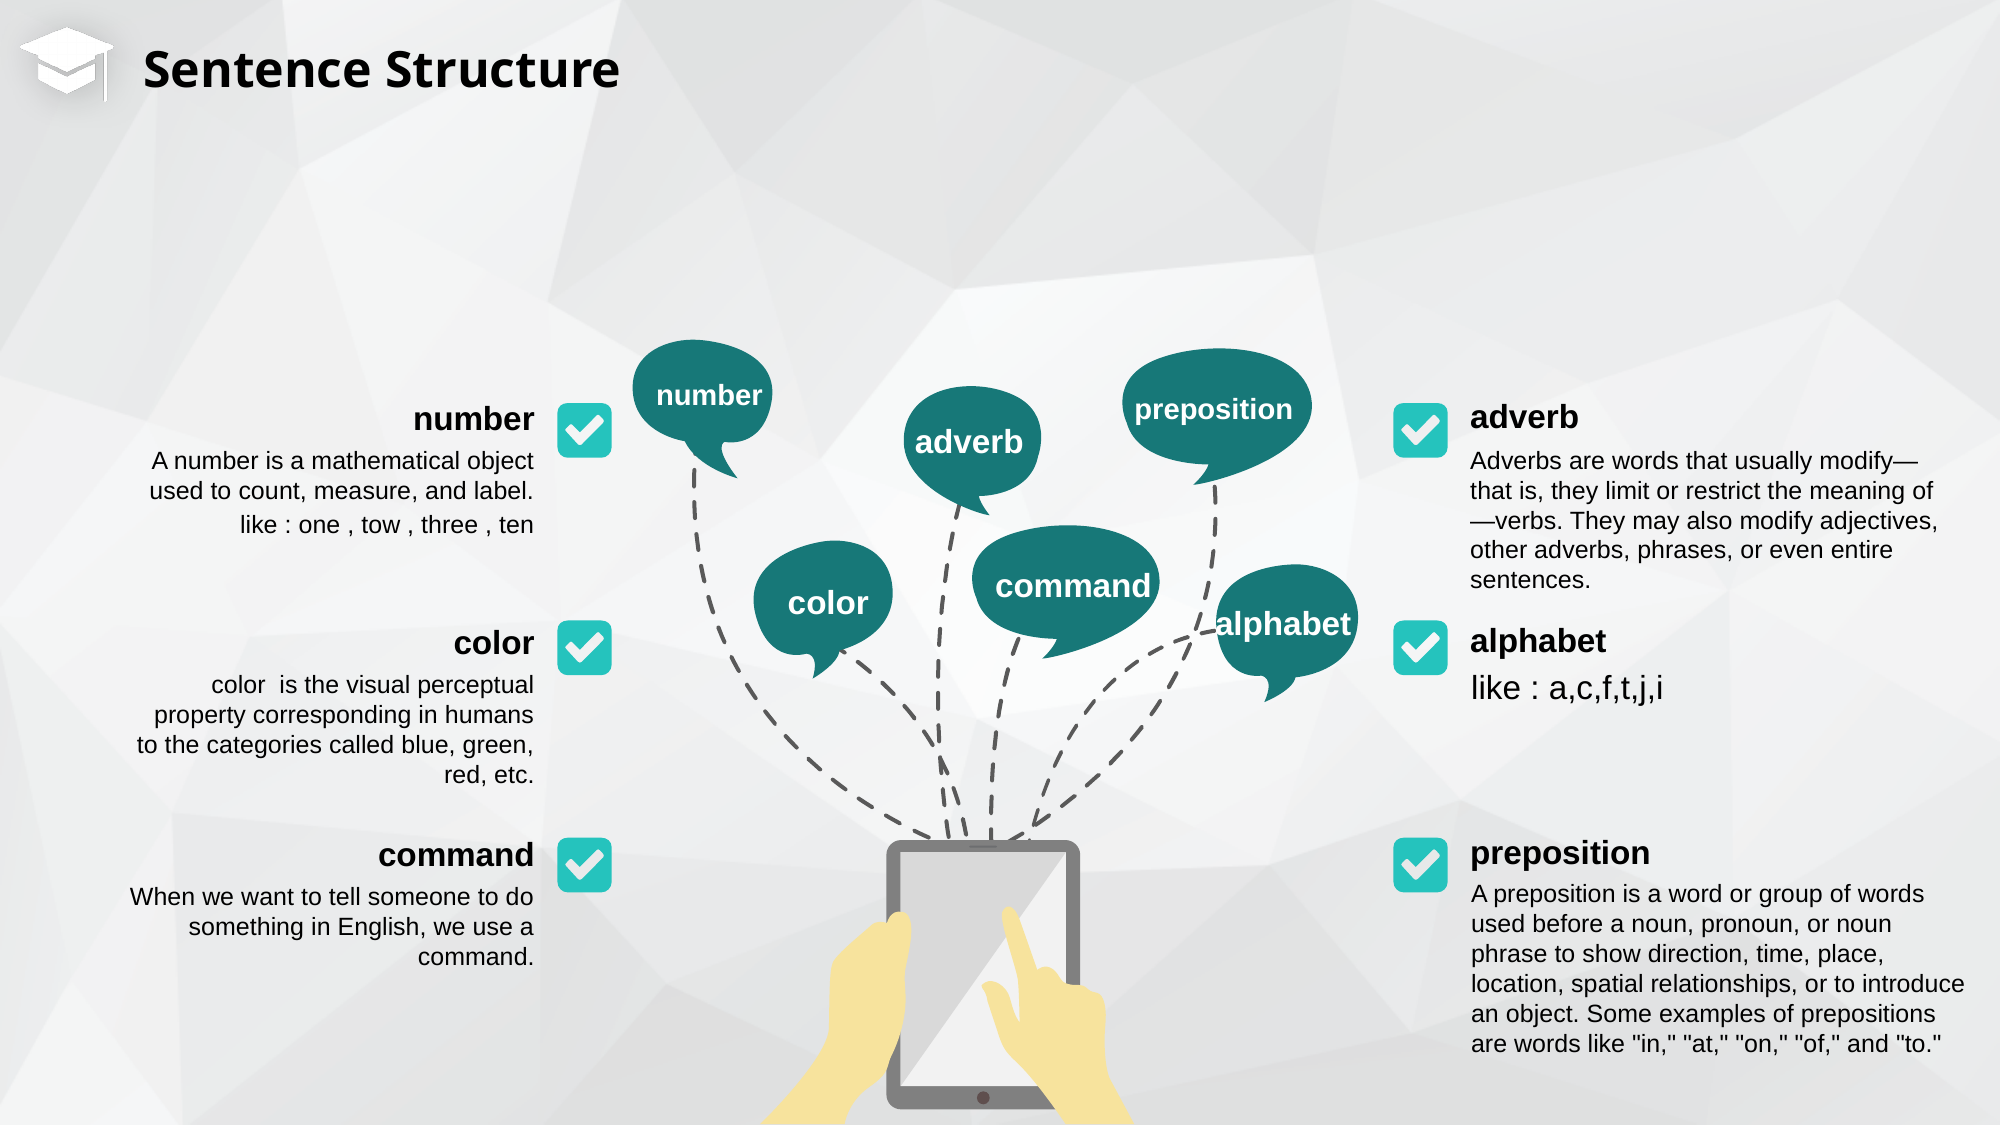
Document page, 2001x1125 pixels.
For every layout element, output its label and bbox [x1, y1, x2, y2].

list [19, 19, 115, 115]
text_box [114, 338, 1972, 1125]
picture [0, 0, 2000, 1125]
